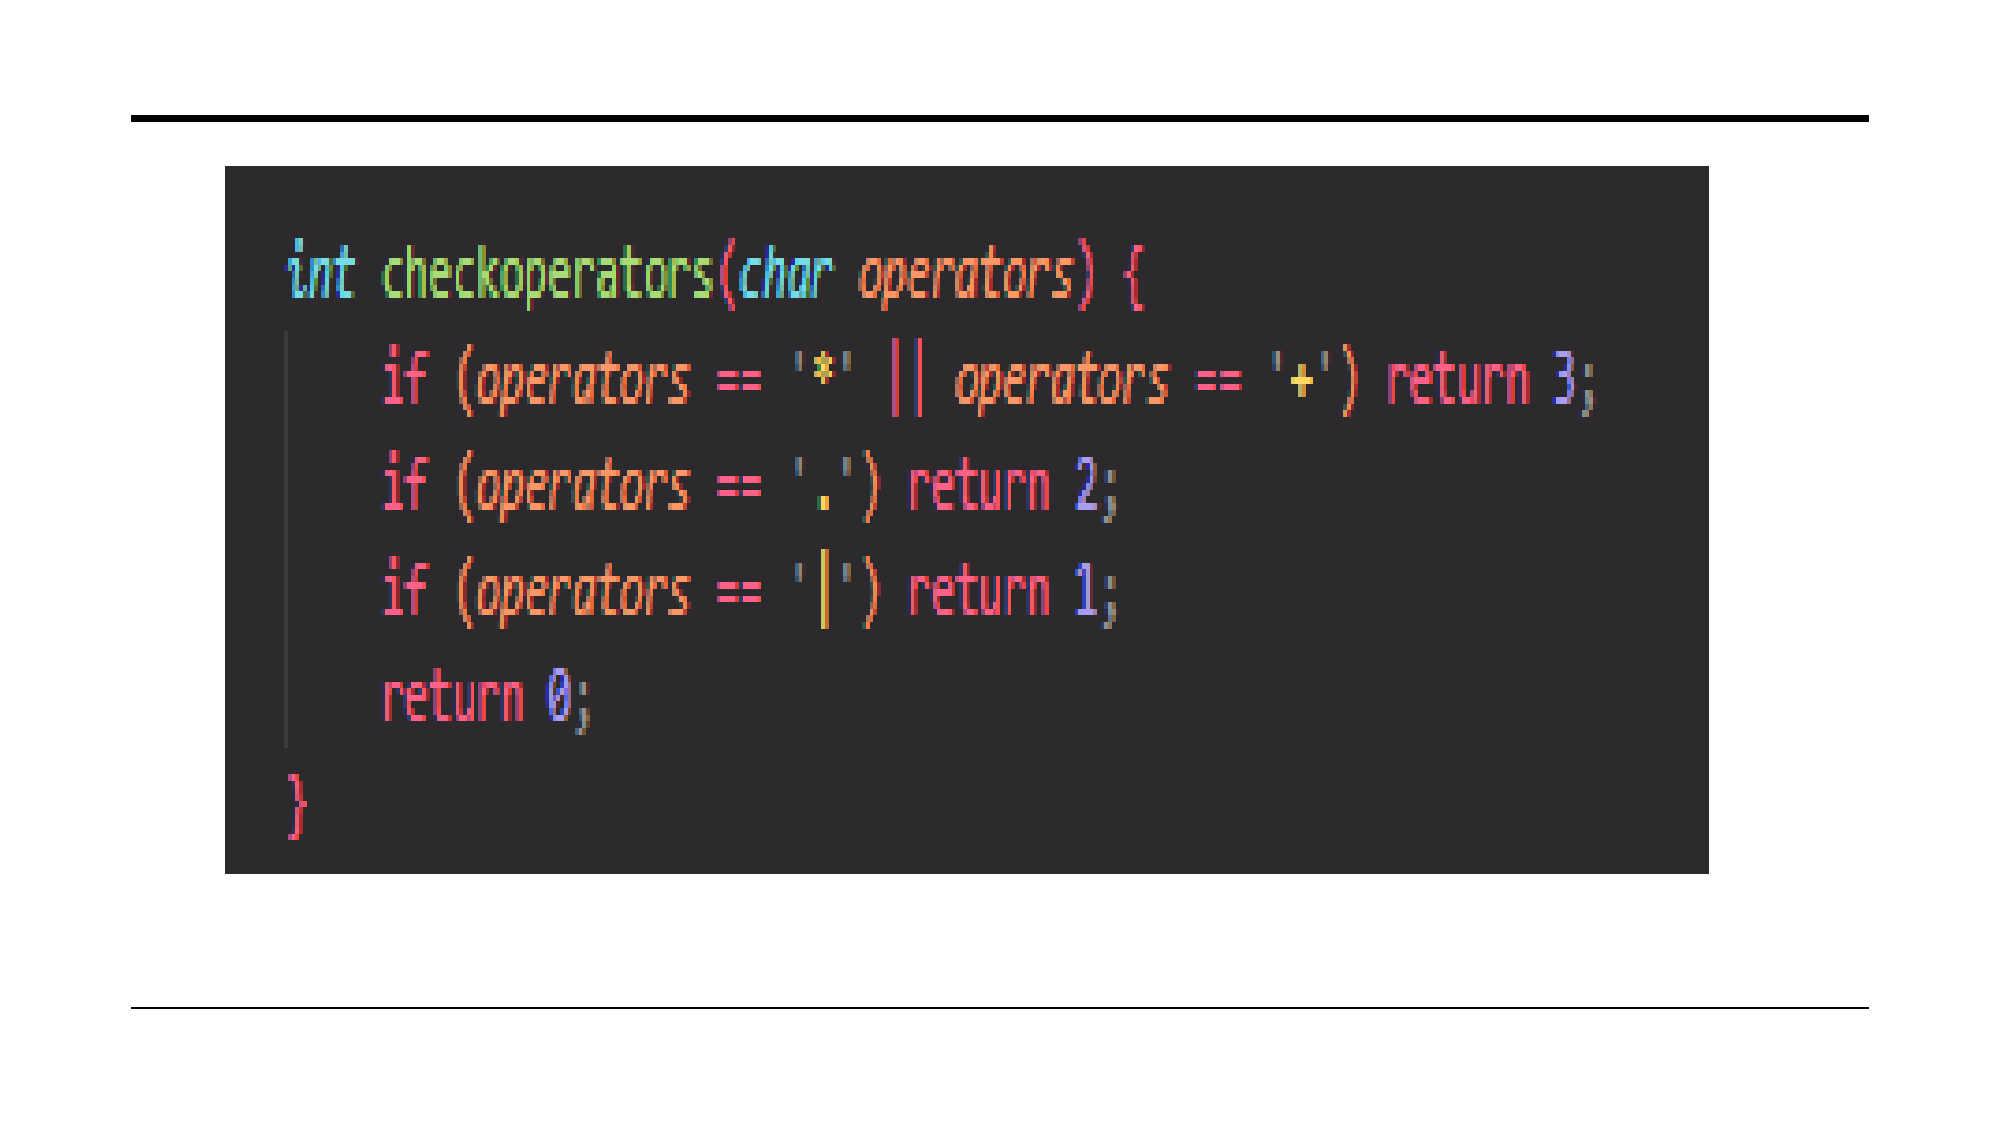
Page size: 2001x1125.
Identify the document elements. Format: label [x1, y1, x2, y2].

list [224, 165, 1709, 874]
